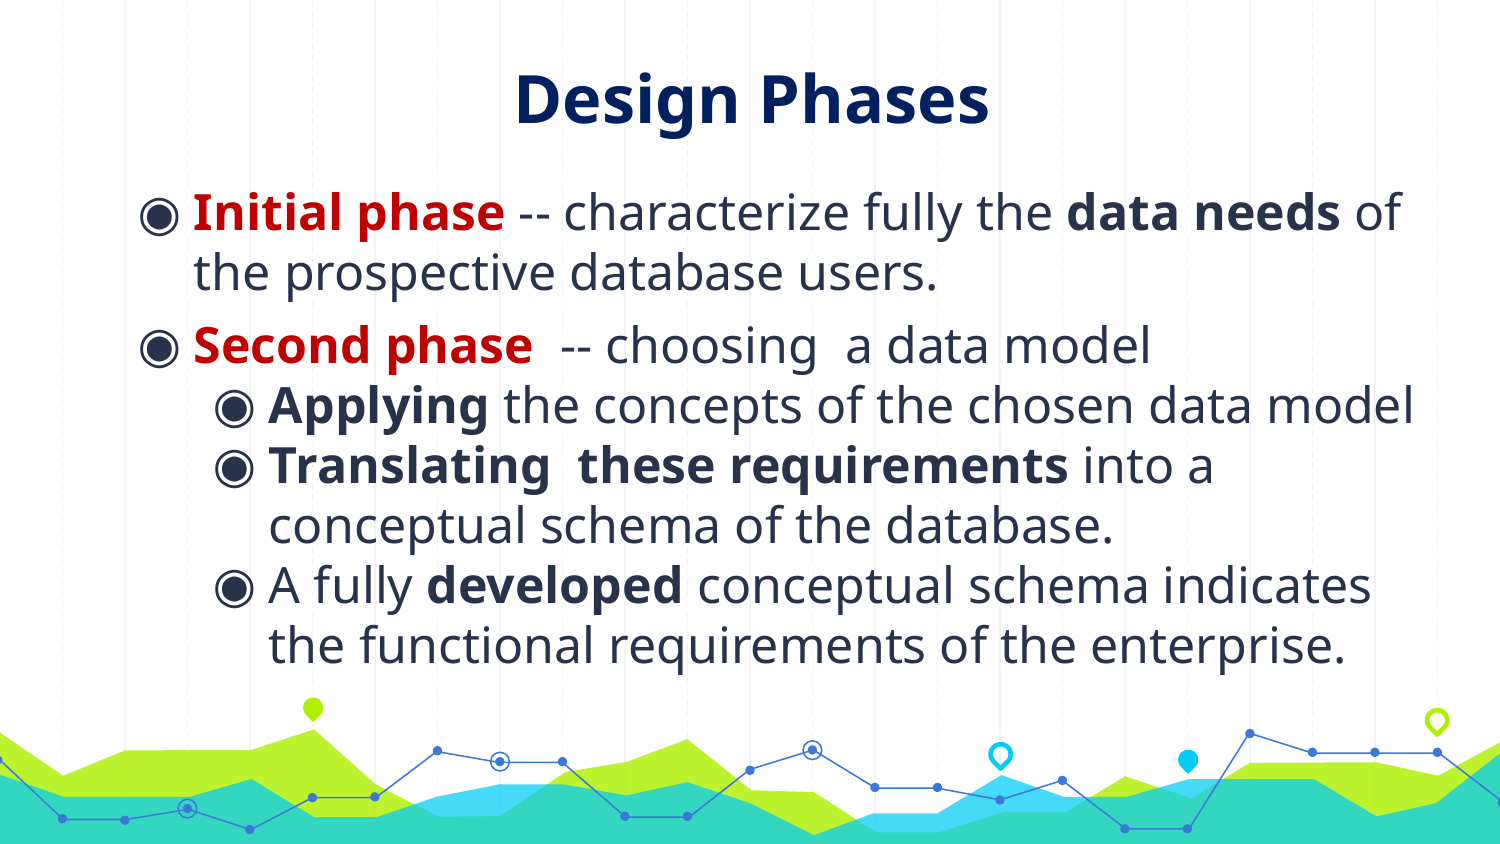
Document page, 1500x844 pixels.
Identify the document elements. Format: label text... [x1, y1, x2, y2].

text_box [301, 132, 1203, 207]
title Design Phases [178, 34, 1327, 93]
list Initial phase -- characterize fully the data needs of the prospective database users. Second phase -- choosing a data model Applying the concepts of the chosen data model Translating these requirements into a conceptual schema of the database. A fully developed conceptual schema indicates the functional requirements of the enterprise. [103, 93, 1474, 531]
